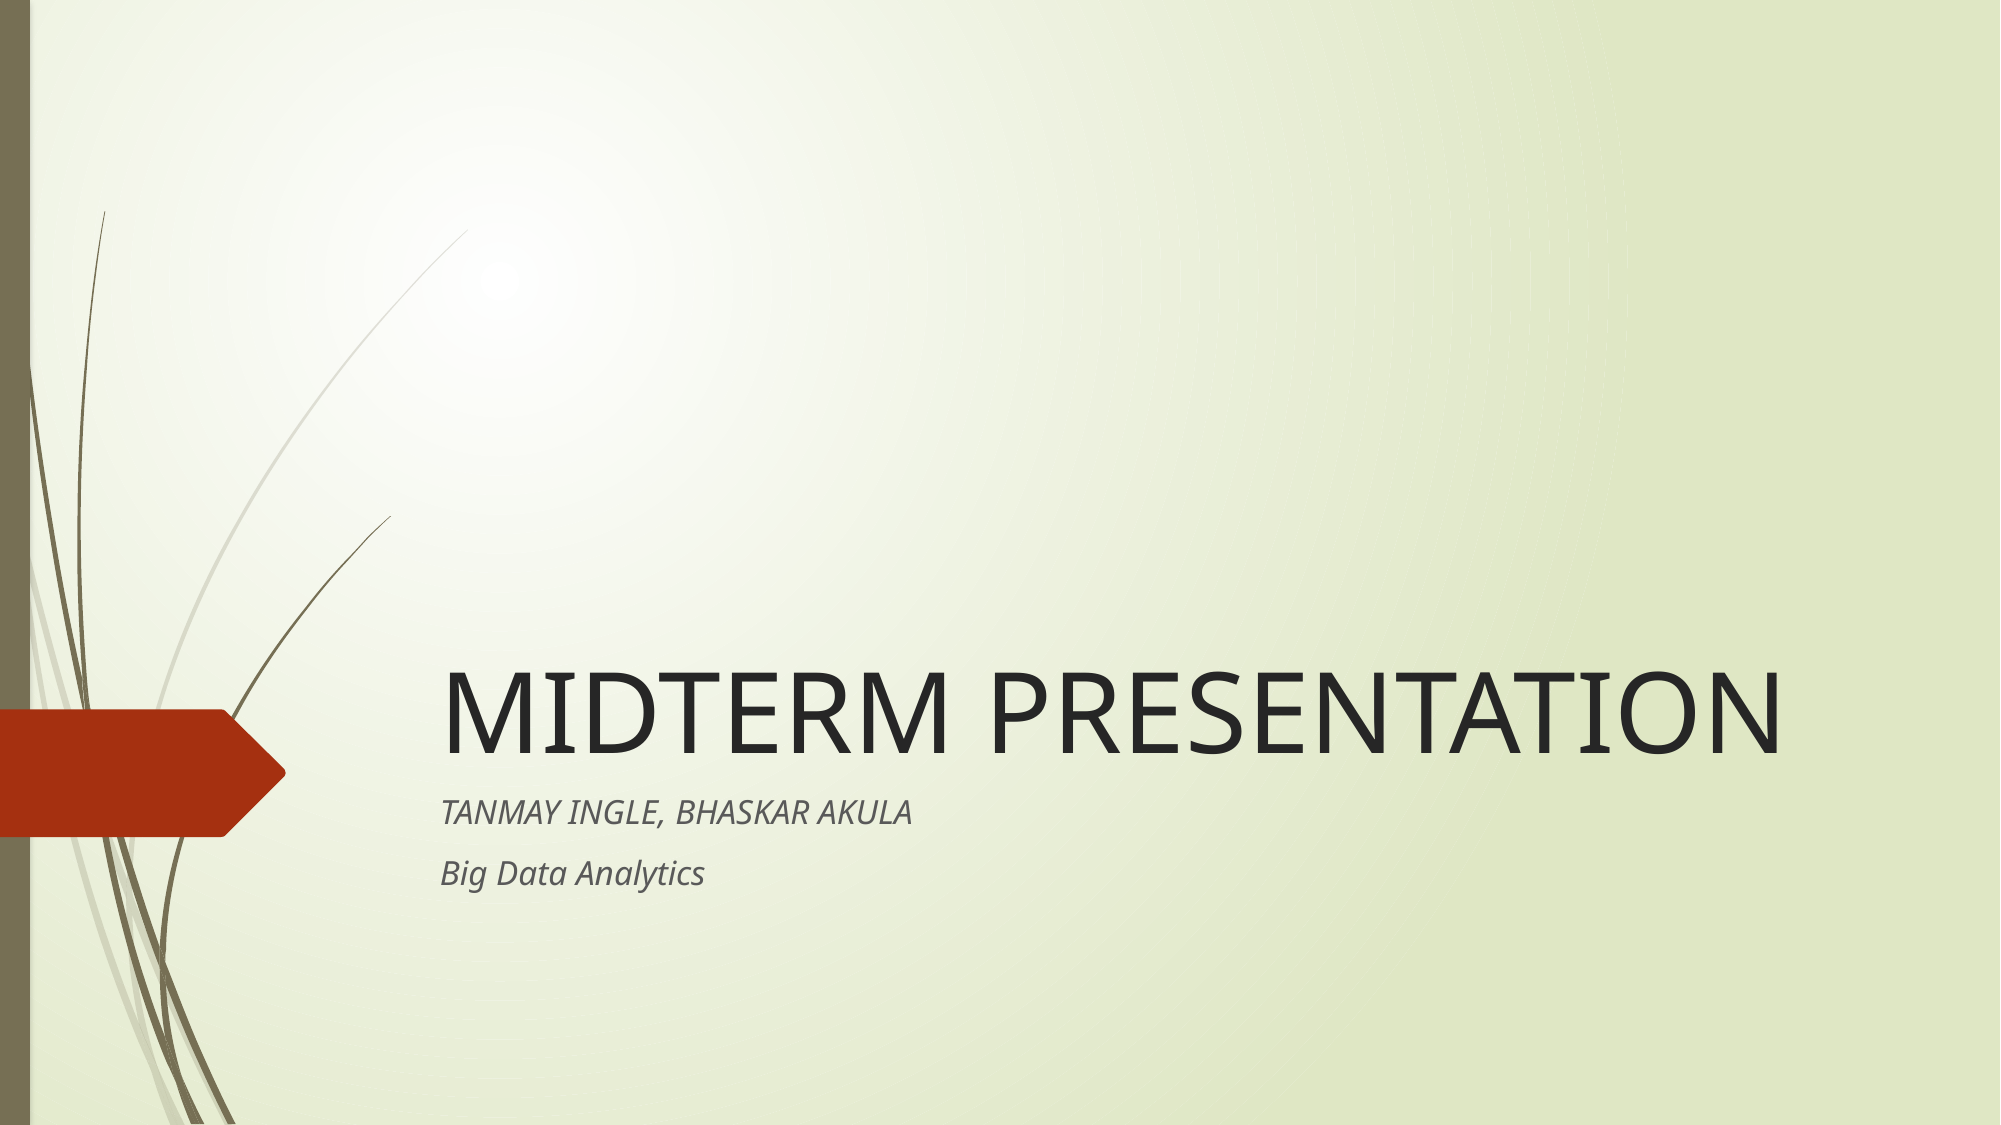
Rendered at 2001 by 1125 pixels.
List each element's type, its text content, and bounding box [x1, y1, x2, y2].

title MIDTERM PRESENTATION [424, 412, 1888, 783]
subtitle TANMAY INGLE, BHASKAR AKULA Big Data Analytics [424, 783, 1888, 969]
